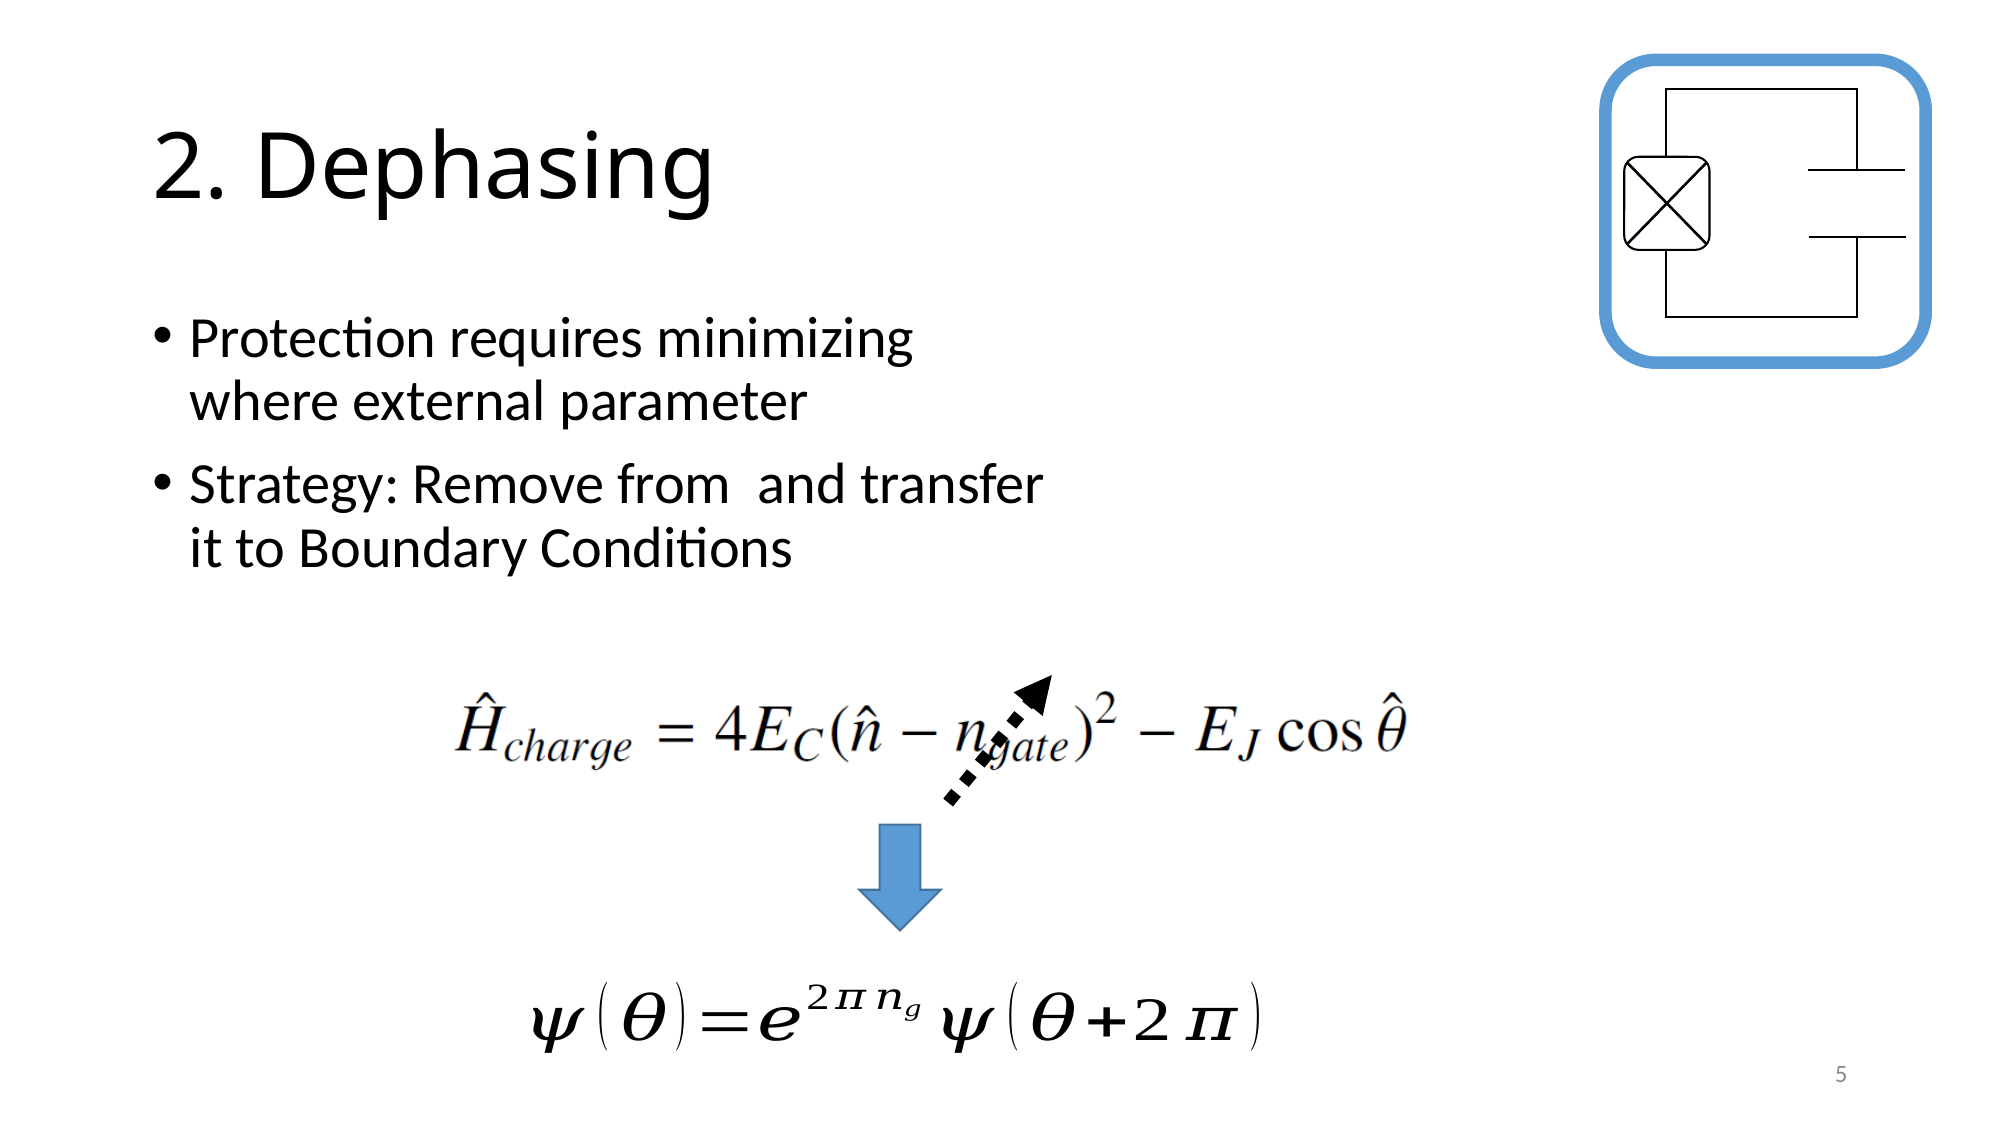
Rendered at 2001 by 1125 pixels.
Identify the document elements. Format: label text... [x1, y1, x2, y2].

text_box [856, 823, 944, 932]
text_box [948, 674, 1052, 803]
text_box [1592, 59, 1926, 363]
slide_number 5 [1412, 1042, 1863, 1103]
picture [440, 677, 948, 803]
picture [1052, 677, 1435, 803]
title 2. Dephasing [137, 59, 1592, 278]
